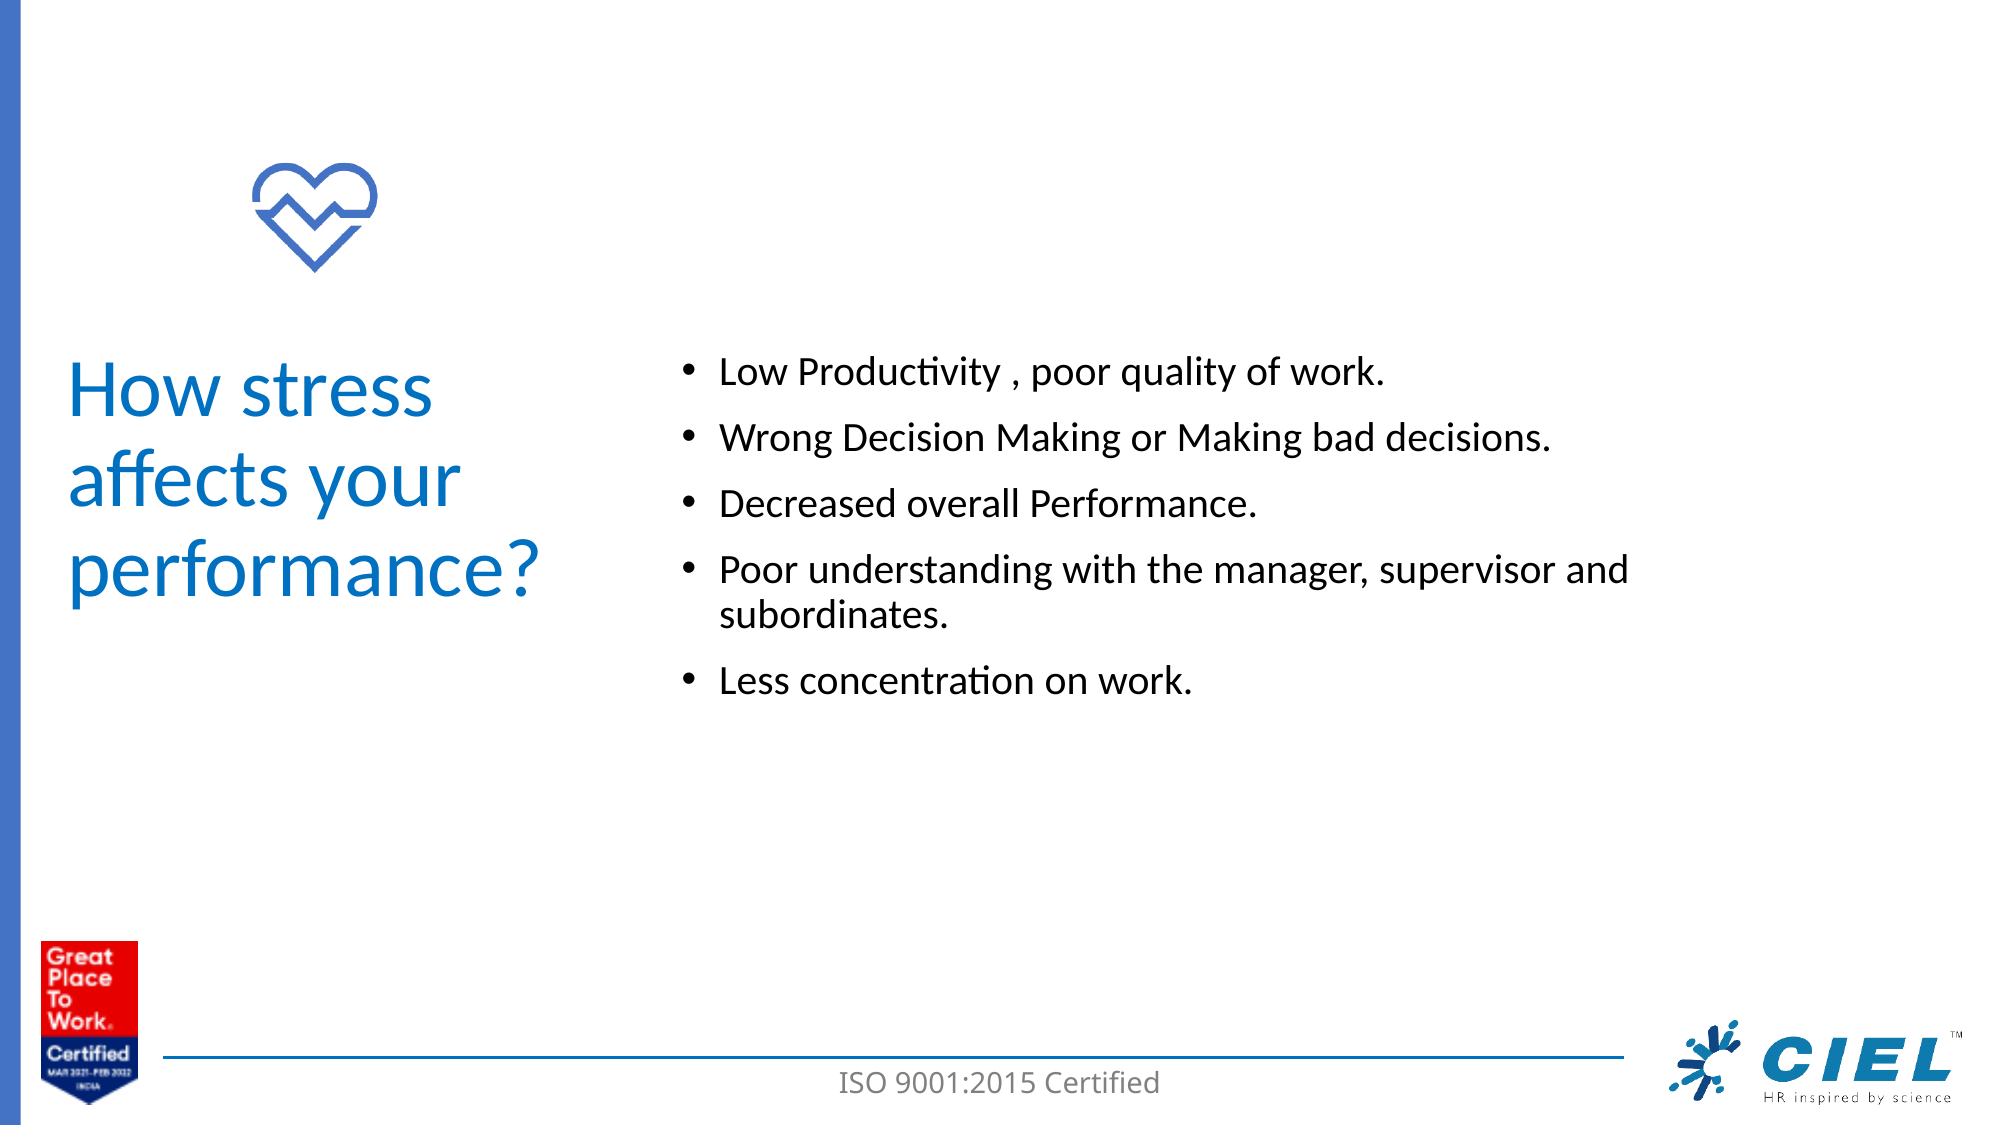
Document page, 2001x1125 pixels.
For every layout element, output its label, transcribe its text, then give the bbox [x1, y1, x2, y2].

picture [41, 941, 138, 1105]
title How stress affects your performance? [52, 337, 577, 788]
picture [1669, 1020, 1963, 1105]
list Low Productivity , poor quality of work. Wrong Decision Making or Making bad decisions. Decreased overall Performance. Poor understanding with the manager, supervisor and subordinates. Less concentration on work. [666, 105, 1863, 1014]
text_box [0, 0, 21, 1125]
picture [239, 142, 390, 293]
